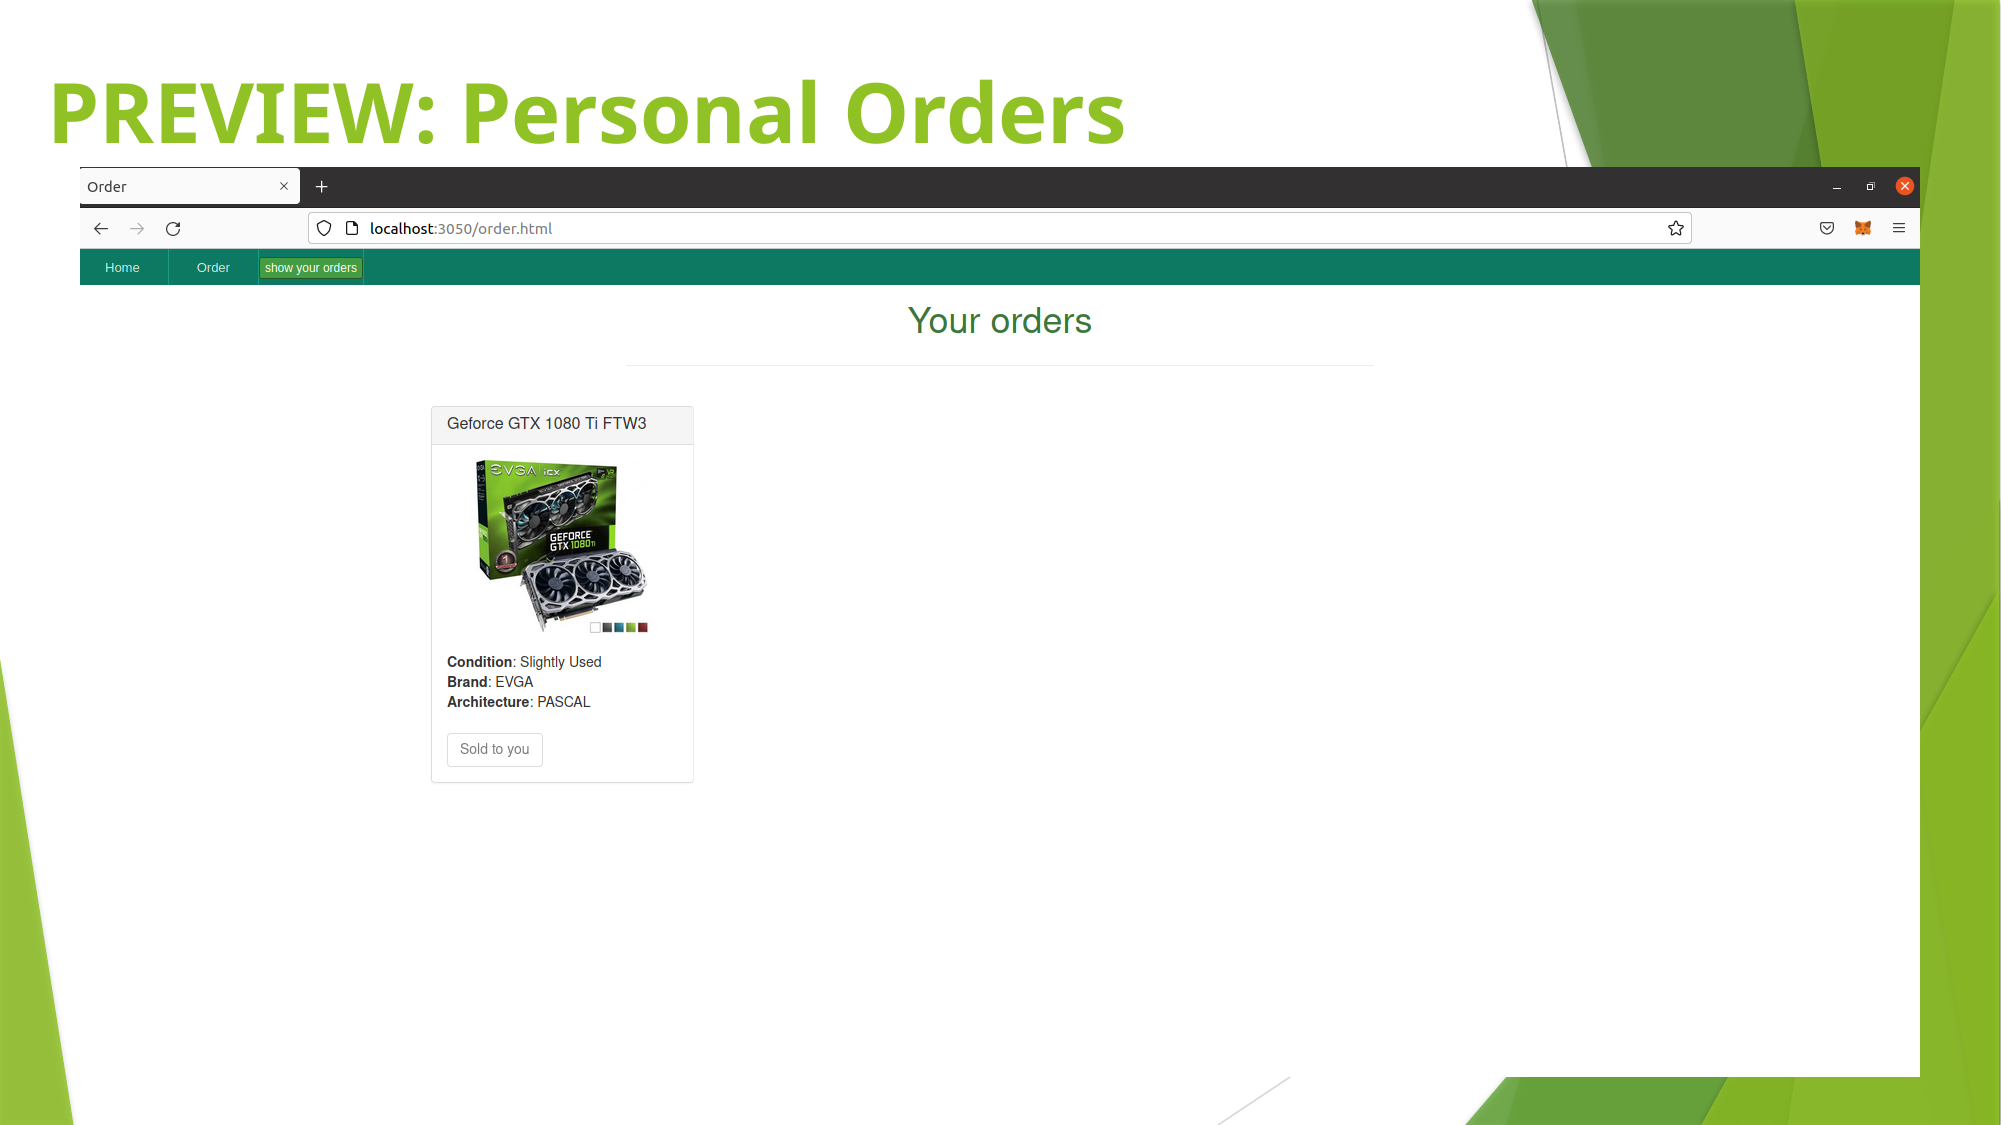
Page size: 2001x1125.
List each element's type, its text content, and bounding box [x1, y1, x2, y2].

picture [79, 167, 1921, 1078]
title PREVIEW: Personal Orders [32, 34, 1443, 168]
